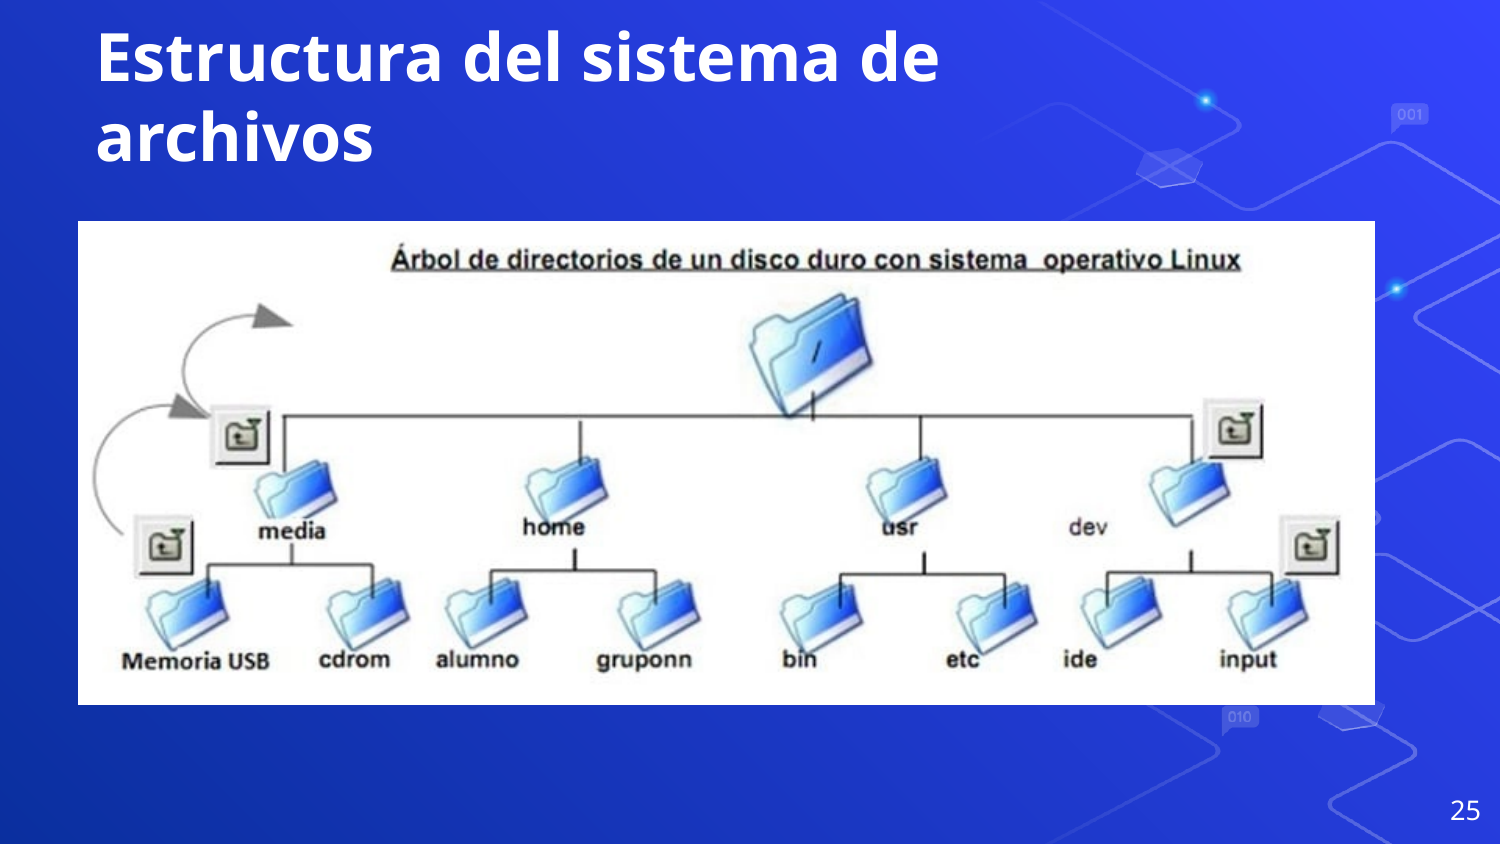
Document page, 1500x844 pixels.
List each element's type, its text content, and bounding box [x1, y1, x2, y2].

picture [0, 0, 1500, 844]
title Estructura del sistema de archivos [95, 33, 1082, 175]
slide_number ‹#› [1391, 779, 1482, 844]
